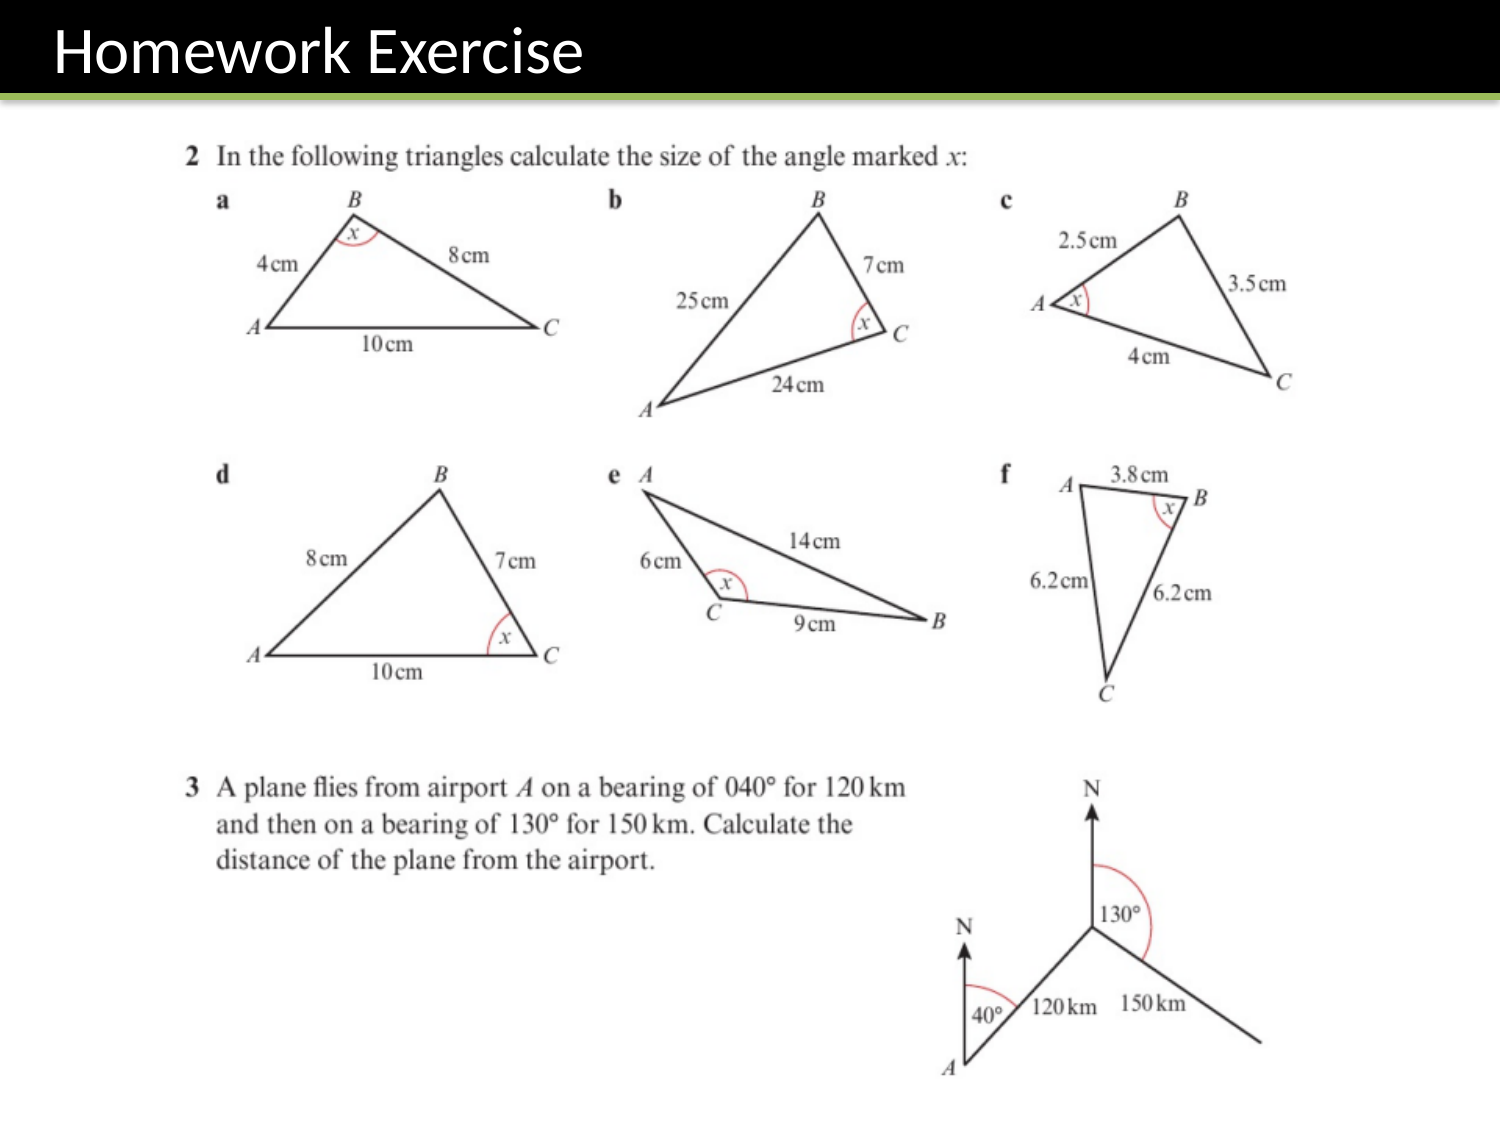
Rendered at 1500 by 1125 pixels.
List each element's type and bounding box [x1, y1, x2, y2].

text_box [0, 0, 1500, 99]
picture [162, 125, 1338, 1092]
